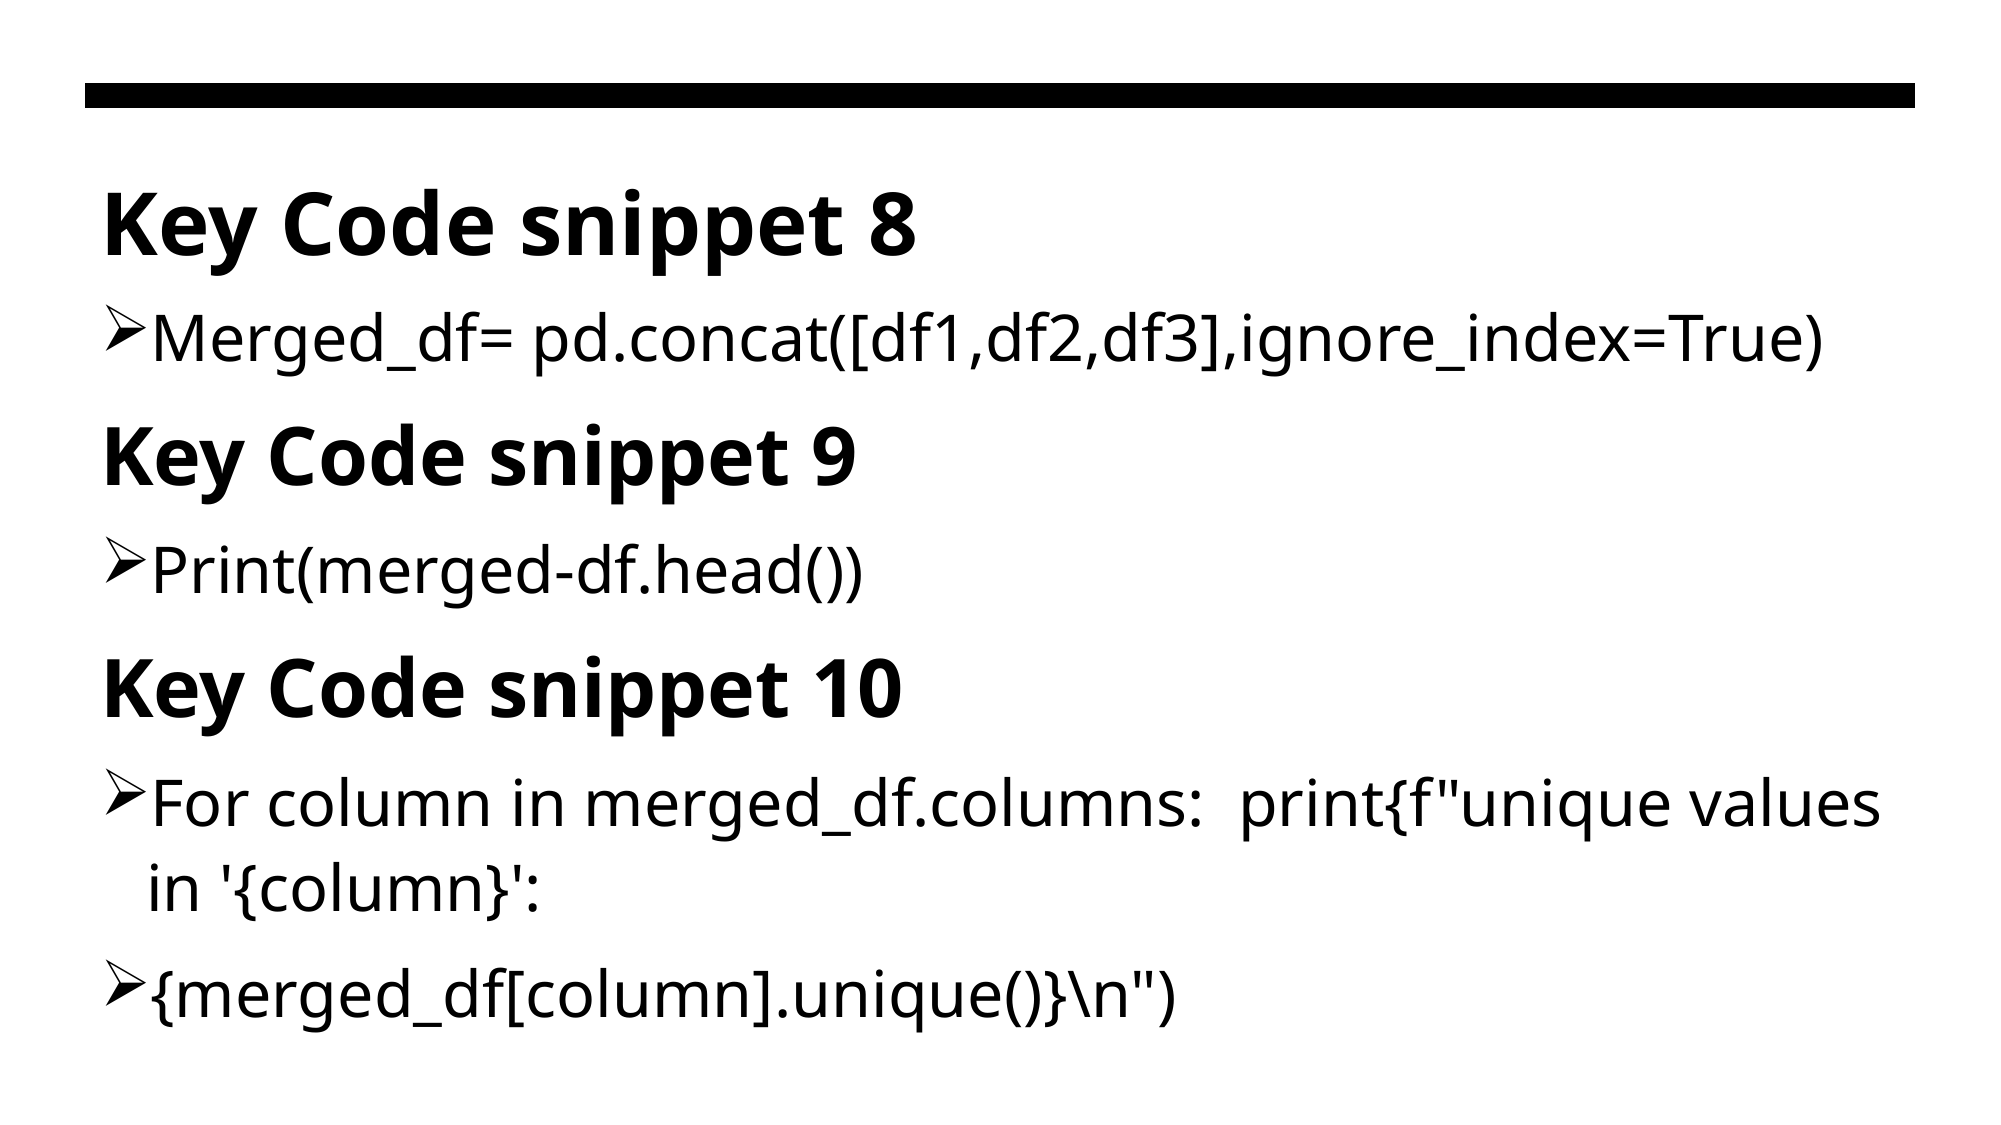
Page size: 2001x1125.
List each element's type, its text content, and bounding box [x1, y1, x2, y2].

title Key Code snippet 8 [85, 160, 1916, 281]
list Merged_df= pd.concat([df1,df2,df3],ignore_index=True) Key Code snippet 9 Print(merged-df.head()) Key Code snippet 10 For column in merged_df.columns: print{f"unique values in '{column}': {merged_df[column].unique()}\n") [85, 281, 1916, 1041]
